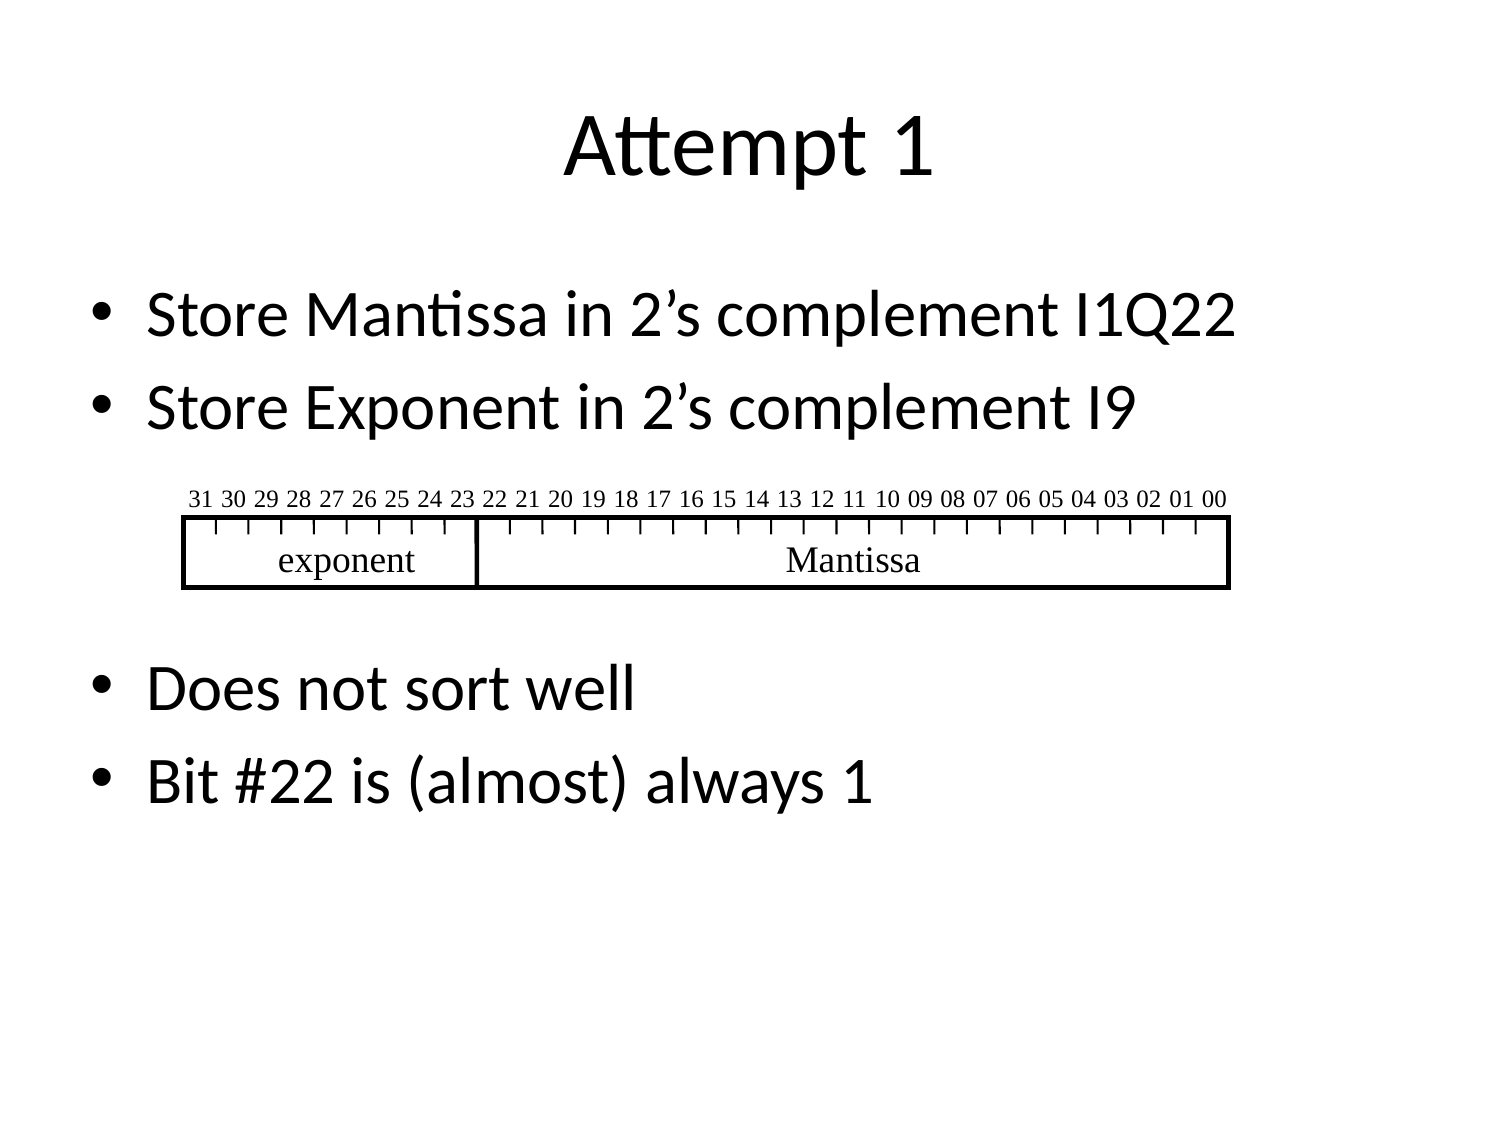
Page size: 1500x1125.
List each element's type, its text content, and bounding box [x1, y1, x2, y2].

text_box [172, 474, 1243, 589]
list Store Mantissa in 2’s complement I1Q22 Store Exponent in 2’s complement I9 Does not sort well Bit #22 is (almost) always 1 [75, 262, 1425, 1005]
title Attempt 1 [75, 45, 1425, 233]
